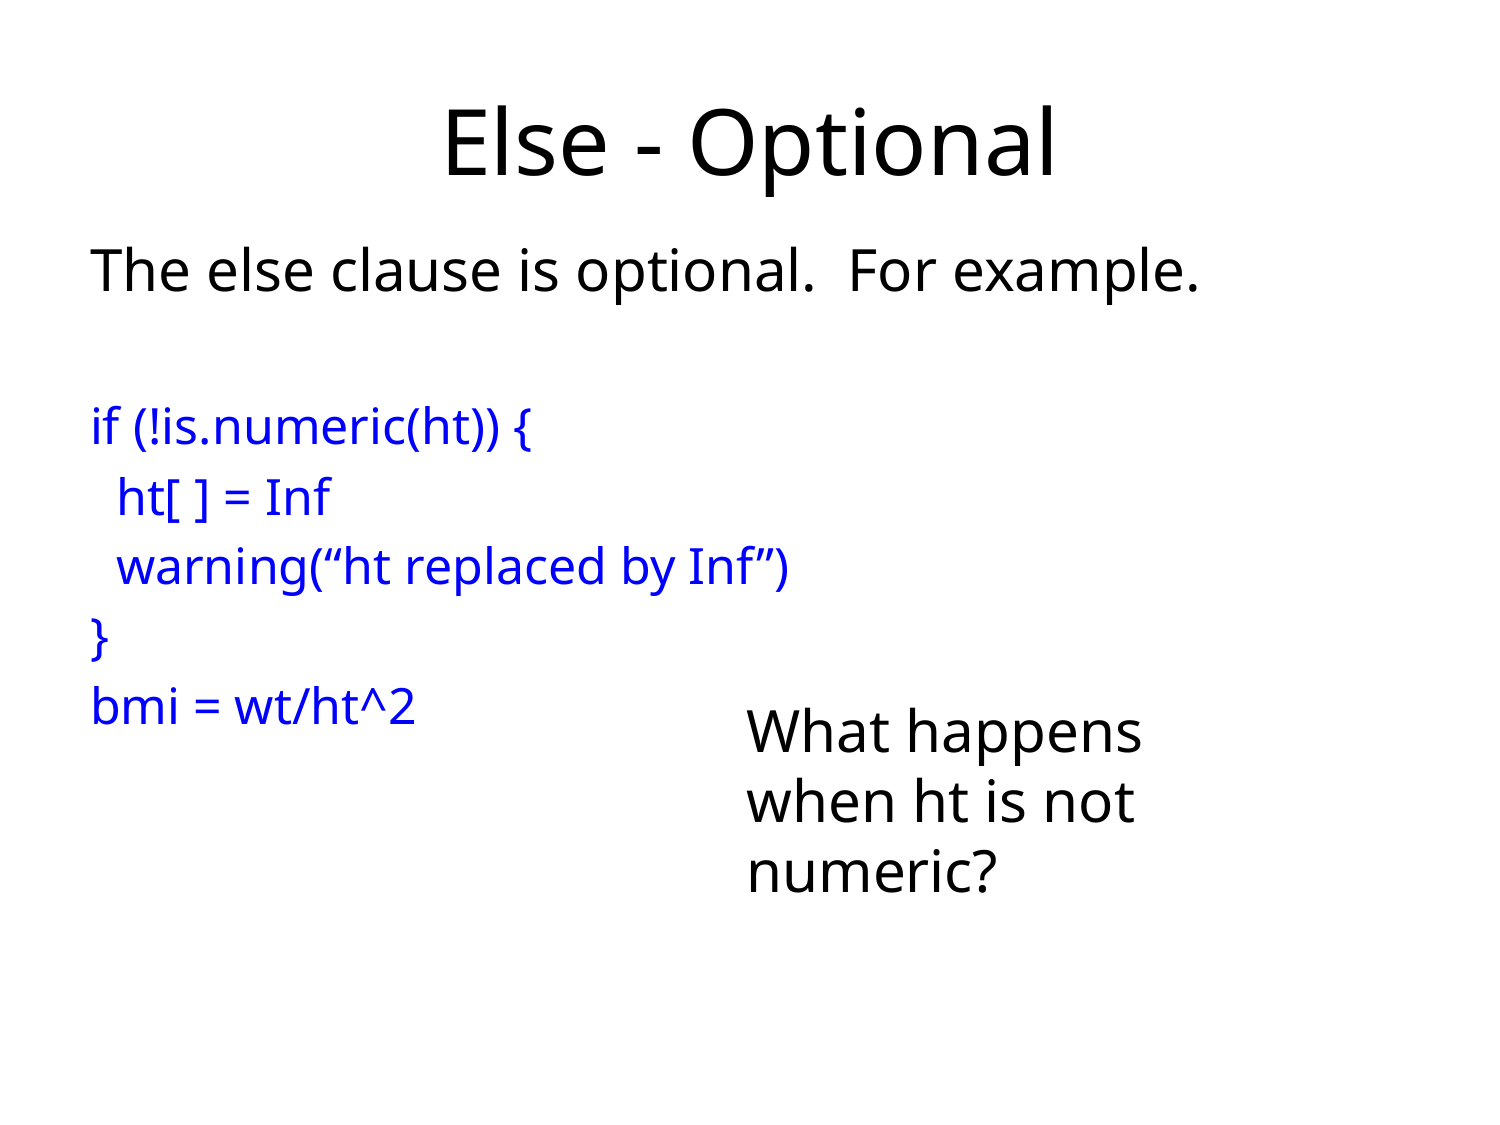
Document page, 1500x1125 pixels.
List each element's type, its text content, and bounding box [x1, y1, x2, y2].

list The else clause is optional. For example. if (!is.numeric(ht)) { ht[ ] = Inf warning(“ht replaced by Inf”) } bmi = wt/ht^2 [75, 171, 1256, 915]
text_box What happens when ht is not numeric? [731, 686, 1300, 912]
title Else - Optional [75, 45, 1425, 233]
